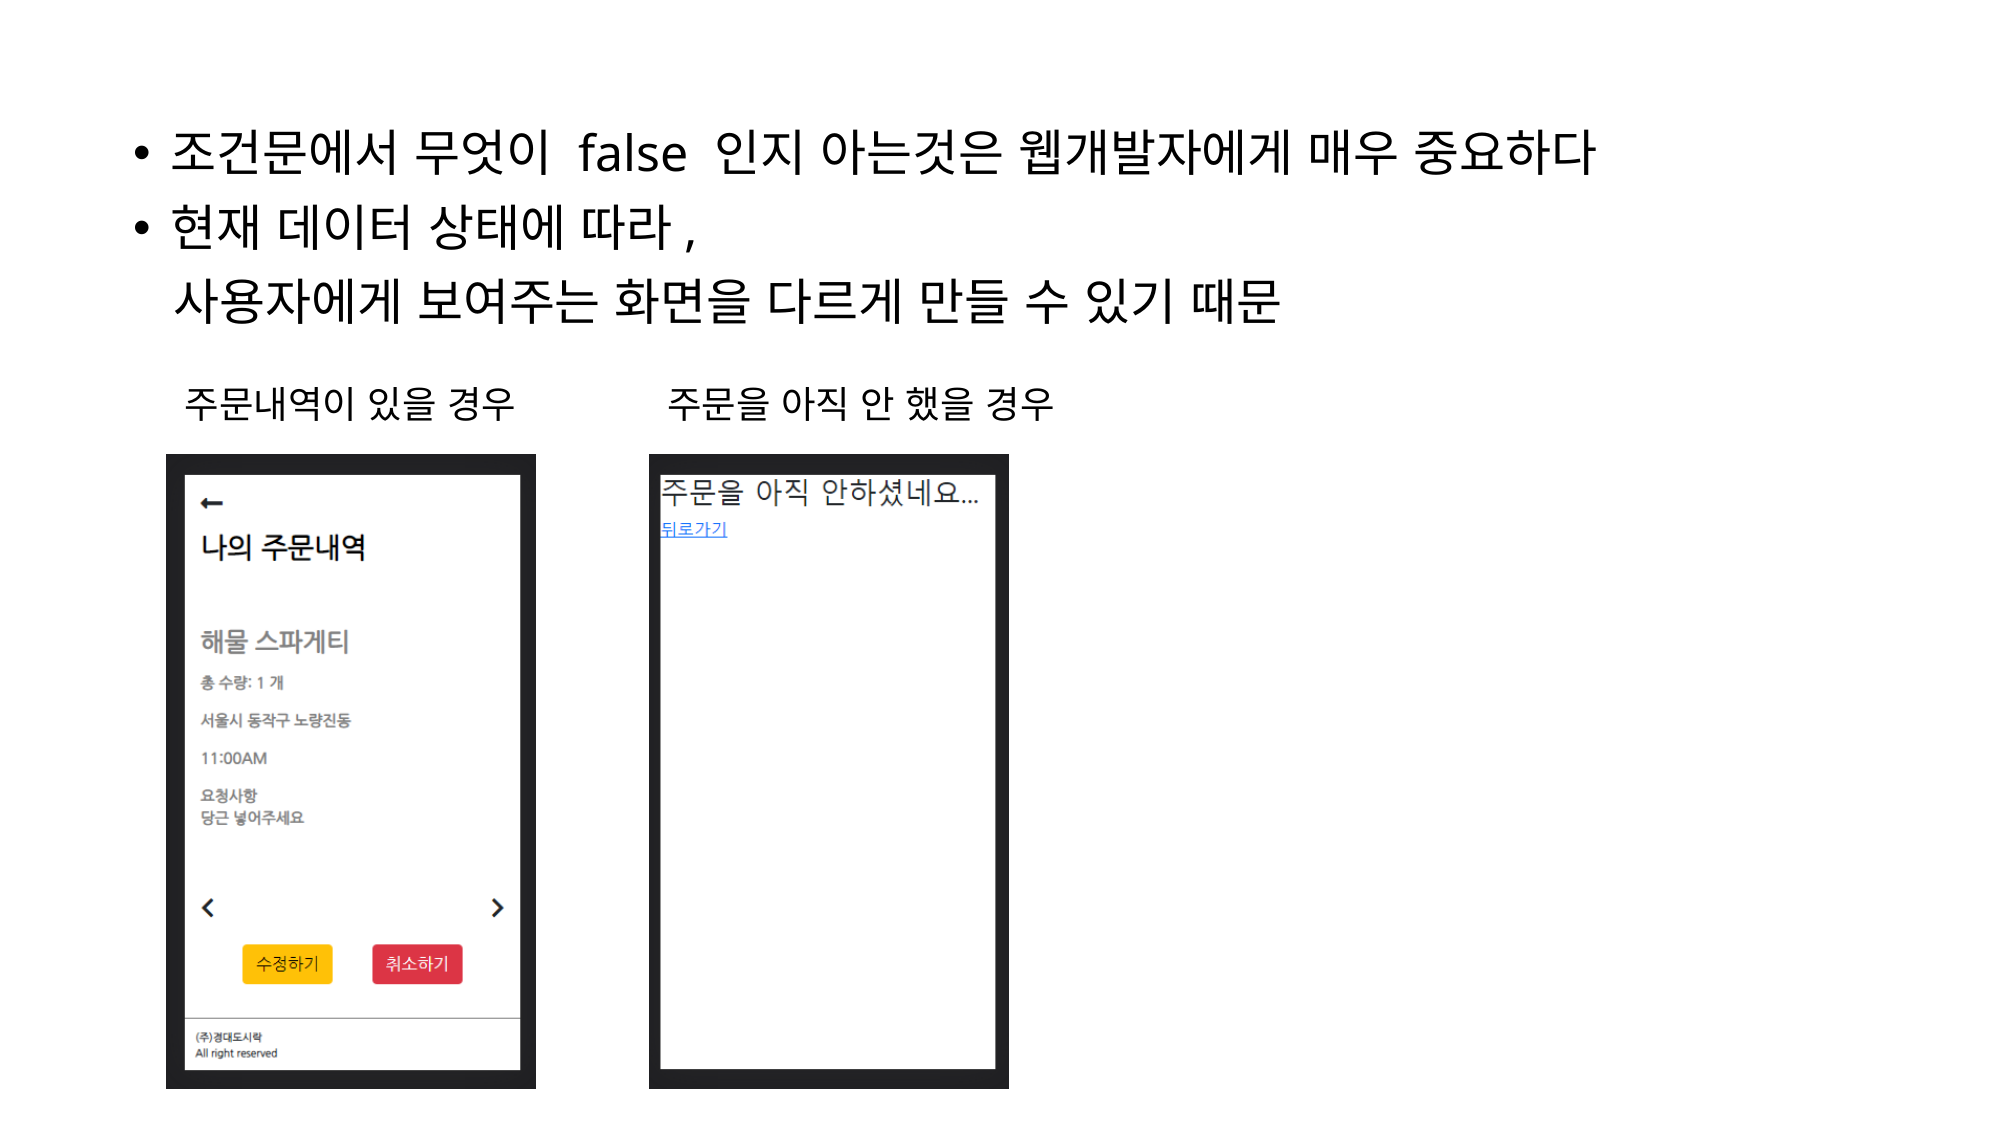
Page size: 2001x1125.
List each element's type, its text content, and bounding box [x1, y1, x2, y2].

list 조건문에서 무엇이 false 인지 아는것은 웹개발자에게 매우 중요하다 현재 데이터 상태에 따라, 사용자에게 보여주는 화면을 다르게 만들 수 있기 때문 [118, 120, 1844, 354]
picture [649, 454, 1009, 1089]
picture [166, 454, 536, 1089]
text_box 주문을 아직 안 했을 경우 [652, 373, 1070, 434]
text_box 주문내역이 있을 경우 [170, 373, 532, 434]
